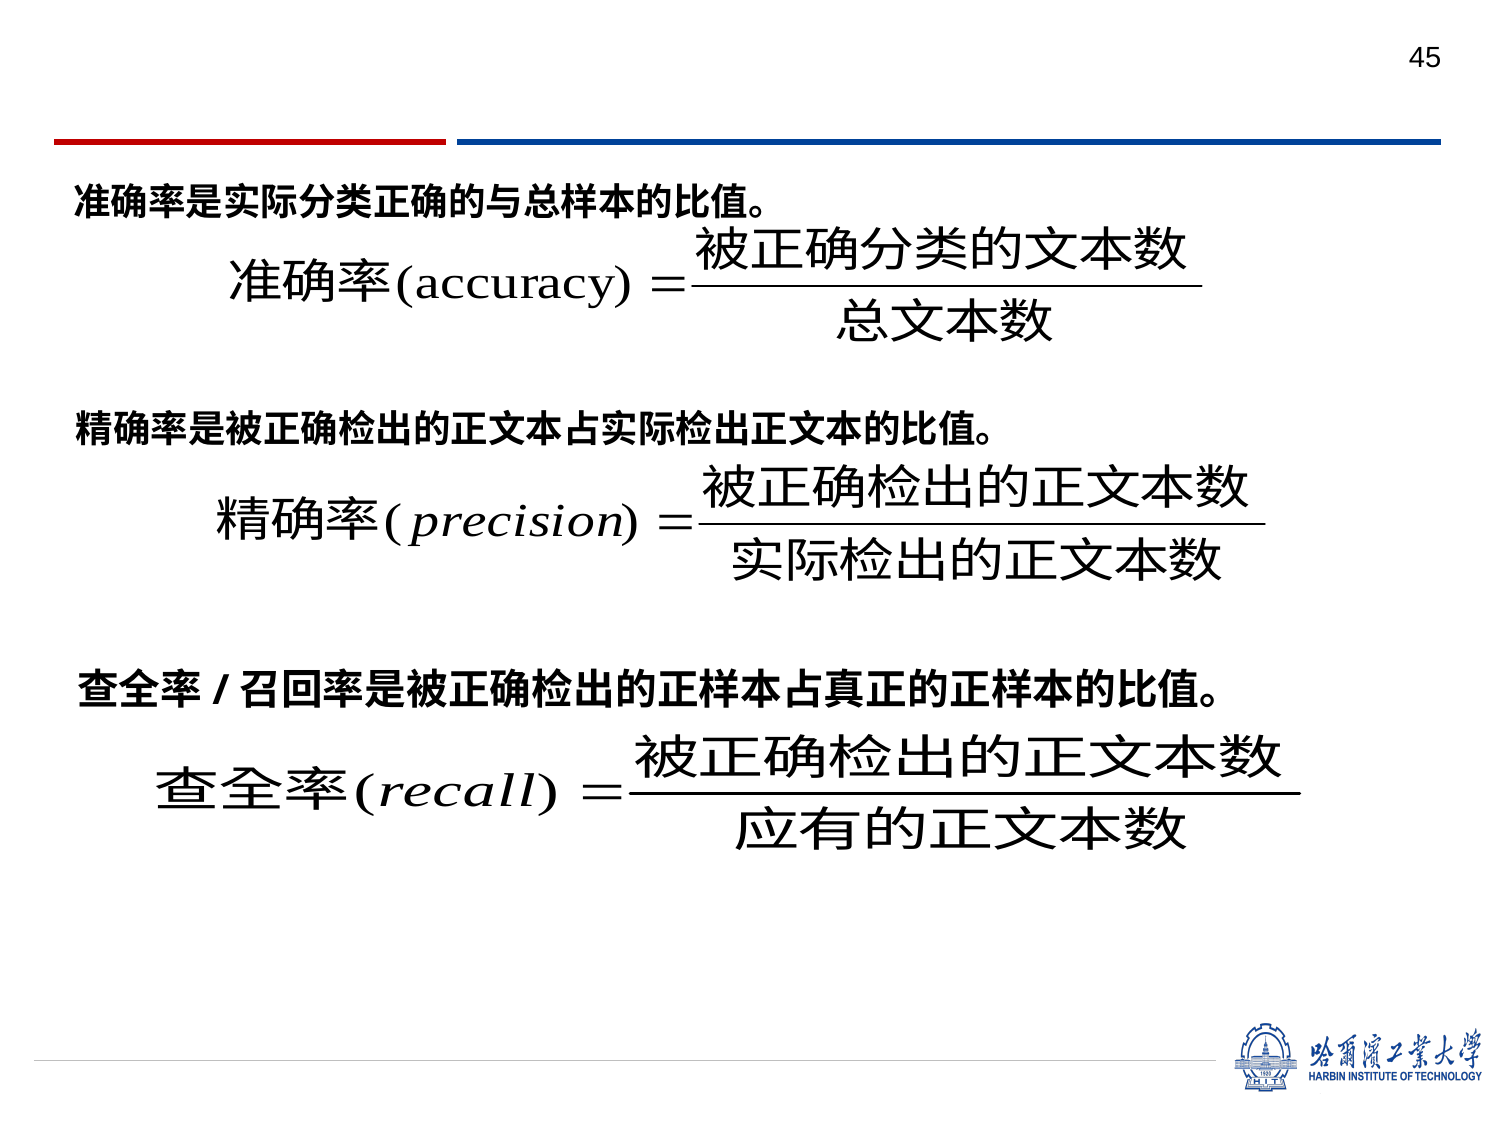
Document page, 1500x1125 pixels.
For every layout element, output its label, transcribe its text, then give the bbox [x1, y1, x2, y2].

text_box [219, 217, 1213, 355]
text_box 准确率是实际分类正确的与总样本的比值。 [58, 161, 1459, 231]
text_box 查全率/召回率是被正确检出的正样本占真正的正样本的比值。 [62, 645, 1413, 721]
text_box 精确率是被正确检出的正文本占实际检出正文本的比值。 [61, 388, 1462, 457]
text_box [1364, 31, 1457, 110]
picture [1204, 1023, 1482, 1094]
text_box [207, 455, 1278, 593]
text_box [146, 725, 1317, 863]
